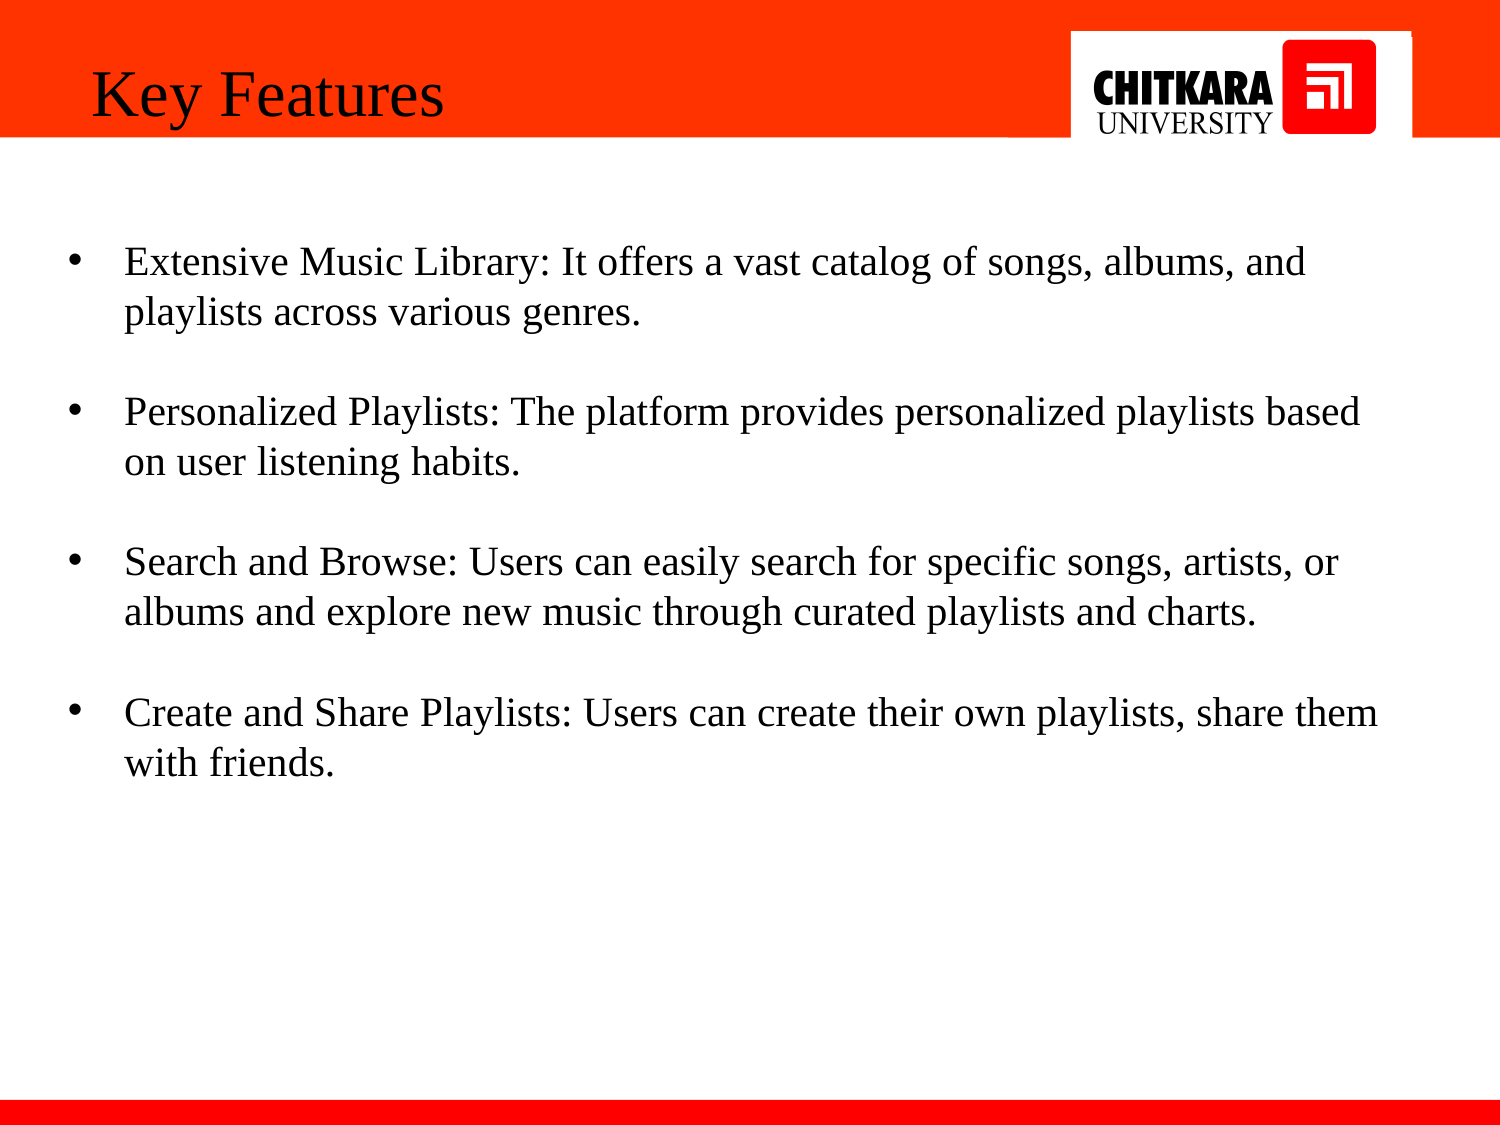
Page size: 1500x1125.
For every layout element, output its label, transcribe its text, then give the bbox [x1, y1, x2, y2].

text_box Key Features [76, 42, 963, 138]
text_box Extensive Music Library: It offers a vast catalog of songs, albums, and playlists across various genres. Personalized Playlists: The platform provides personalized playlists based on user listening habits. Search and Browse: Users can easily search for specific songs, artists, or albums and explore new music through curated playlists and charts. Create and Share Playlists: Users can create their own playlists, share them with friends. [53, 226, 1411, 842]
picture [1074, 37, 1391, 138]
